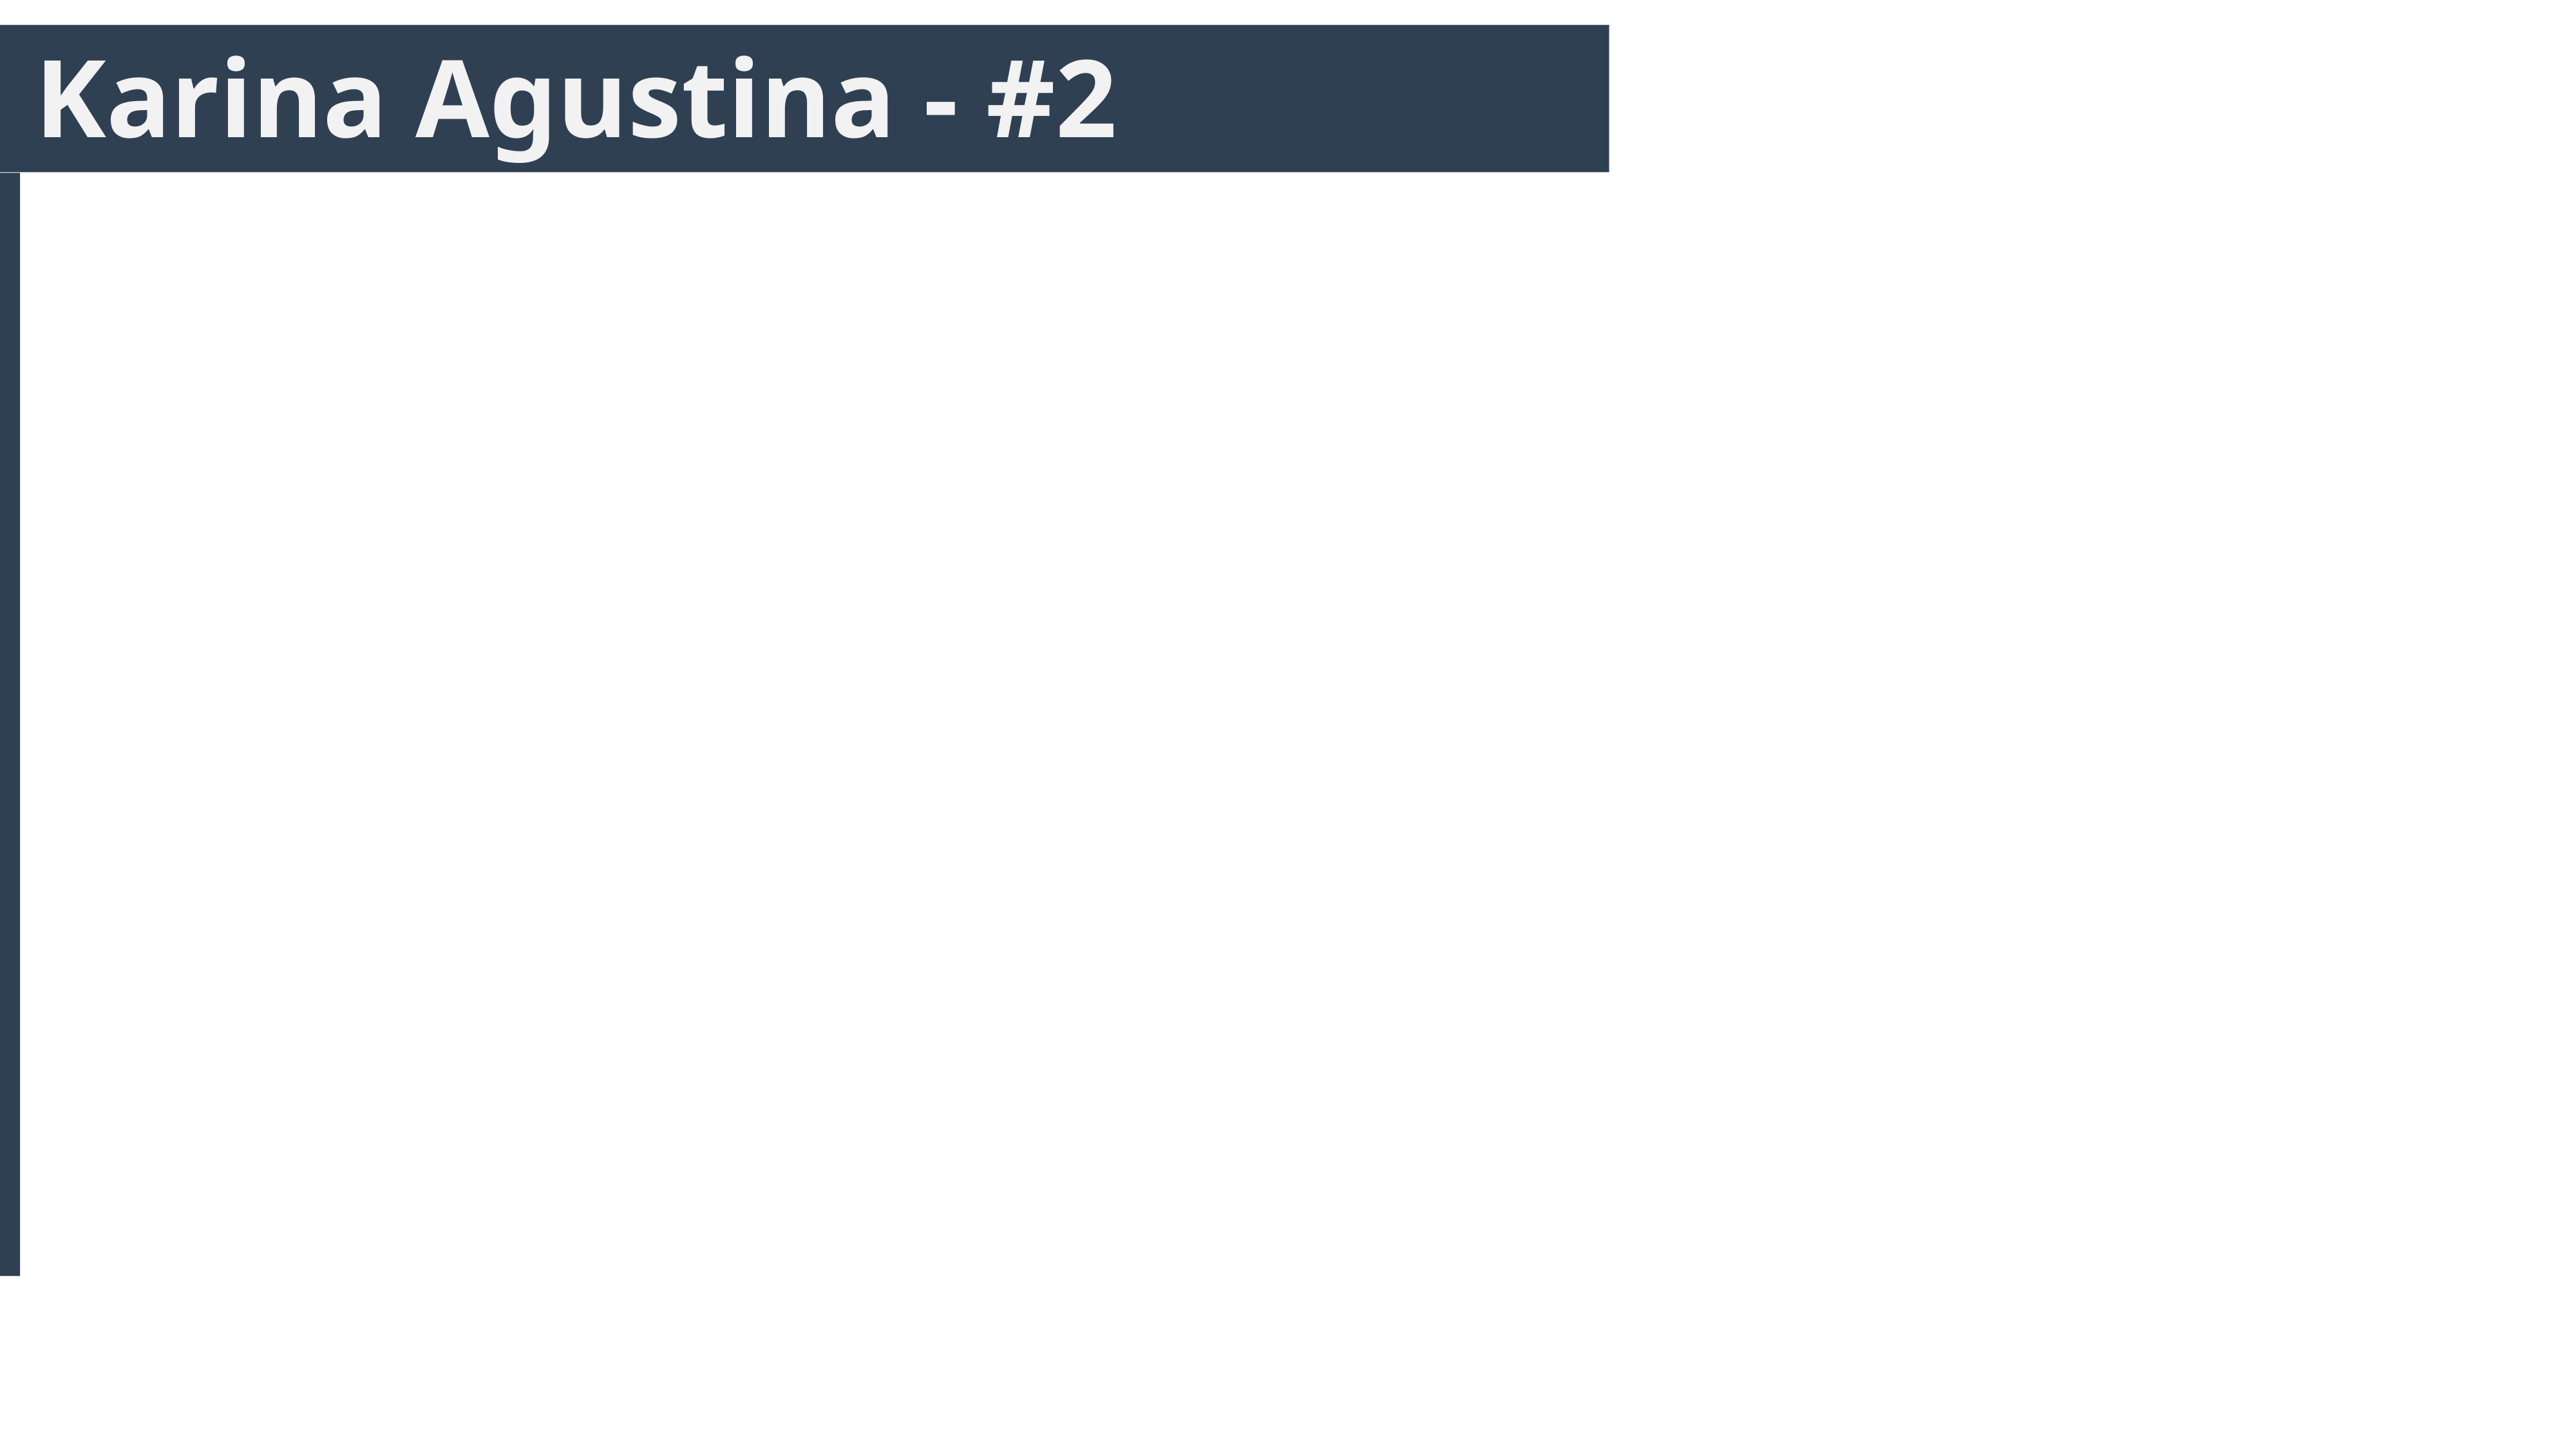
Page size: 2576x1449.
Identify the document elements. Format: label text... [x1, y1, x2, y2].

title Karina Agustina - #2 [25, 28, 1606, 176]
